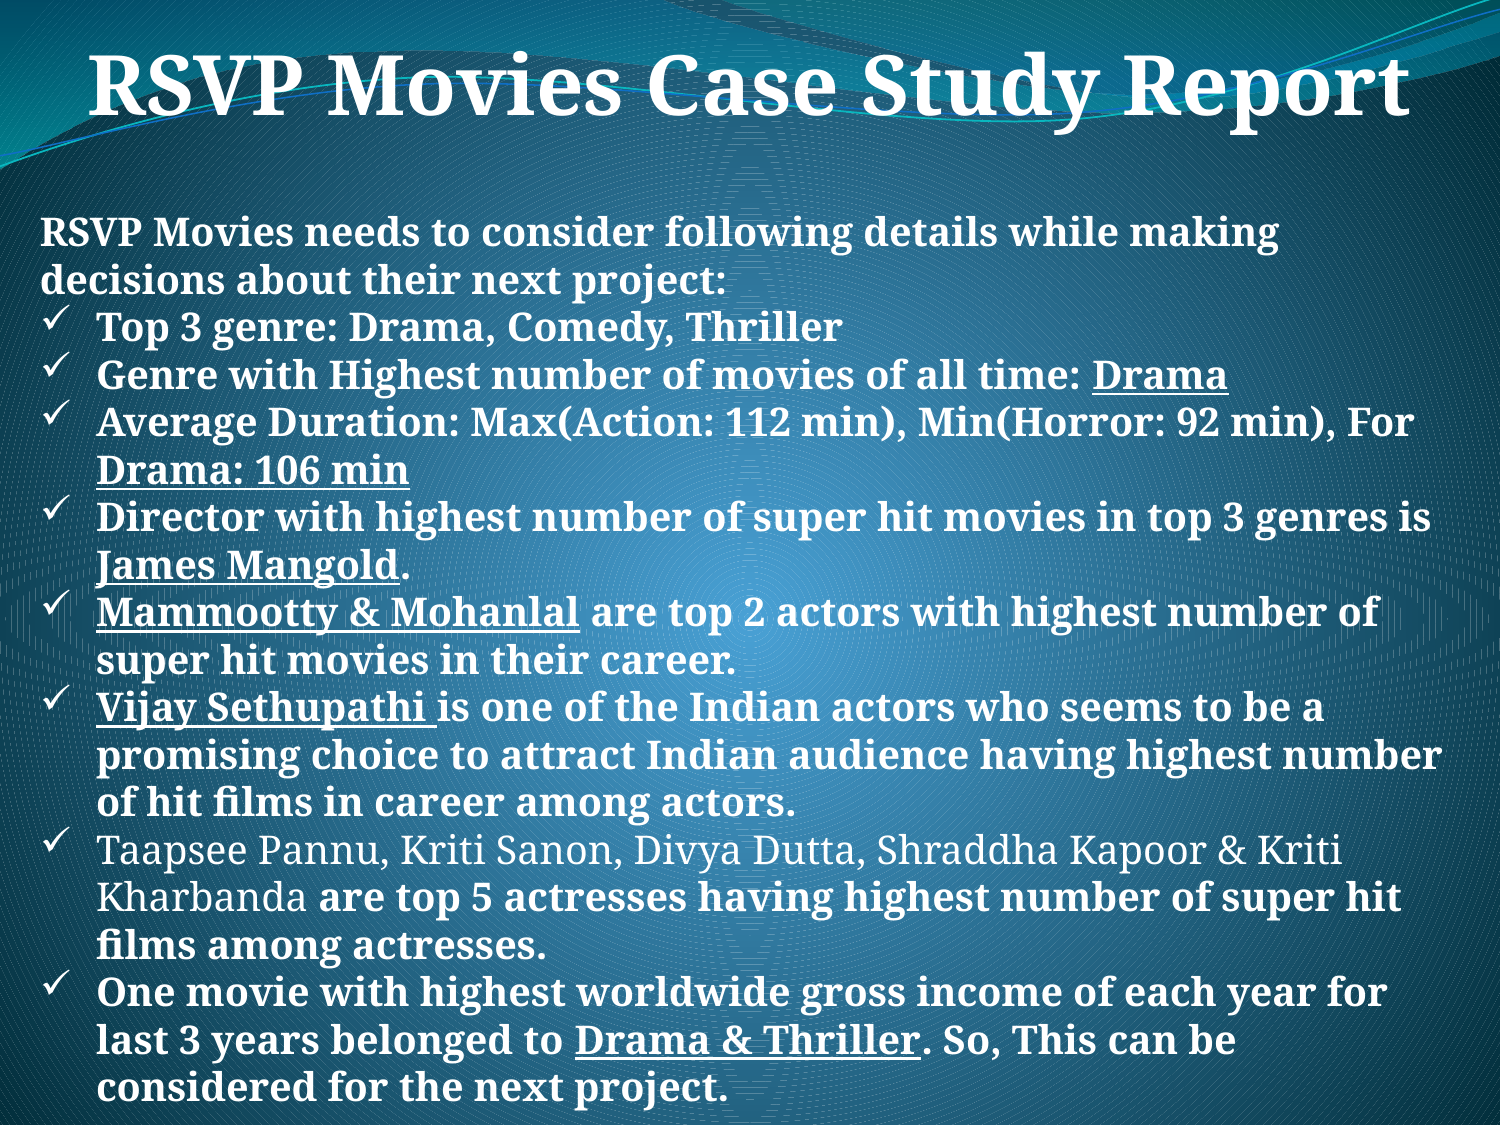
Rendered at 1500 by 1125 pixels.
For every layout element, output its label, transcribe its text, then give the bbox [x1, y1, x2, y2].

text_box RSVP Movies needs to consider following details while making decisions about their next project: Top 3 genre: Drama, Comedy, Thriller Genre with Highest number of movies of all time: Drama Average Duration: Max(Action: 112 min), Min(Horror: 92 min), For Drama: 106 min Director with highest number of super hit movies in top 3 genres is James Mangold. Mammootty & Mohanlal are top 2 actors with highest number of super hit movies in their career. Vijay Sethupathi is one of the Indian actors who seems to be a promising choice to attract Indian audience having highest number of hit films in career among actors. Taapsee Pannu, Kriti Sanon, Divya Dutta, Shraddha Kapoor & Kriti Kharbanda are top 5 actresses having highest number of super hit films among actresses. One movie with highest worldwide gross income of each year for last 3 years belonged to Drama & Thriller. So, This can be considered for the next project. [24, 199, 1475, 1125]
text_box RSVP Movies Case Study Report [24, 24, 1475, 140]
